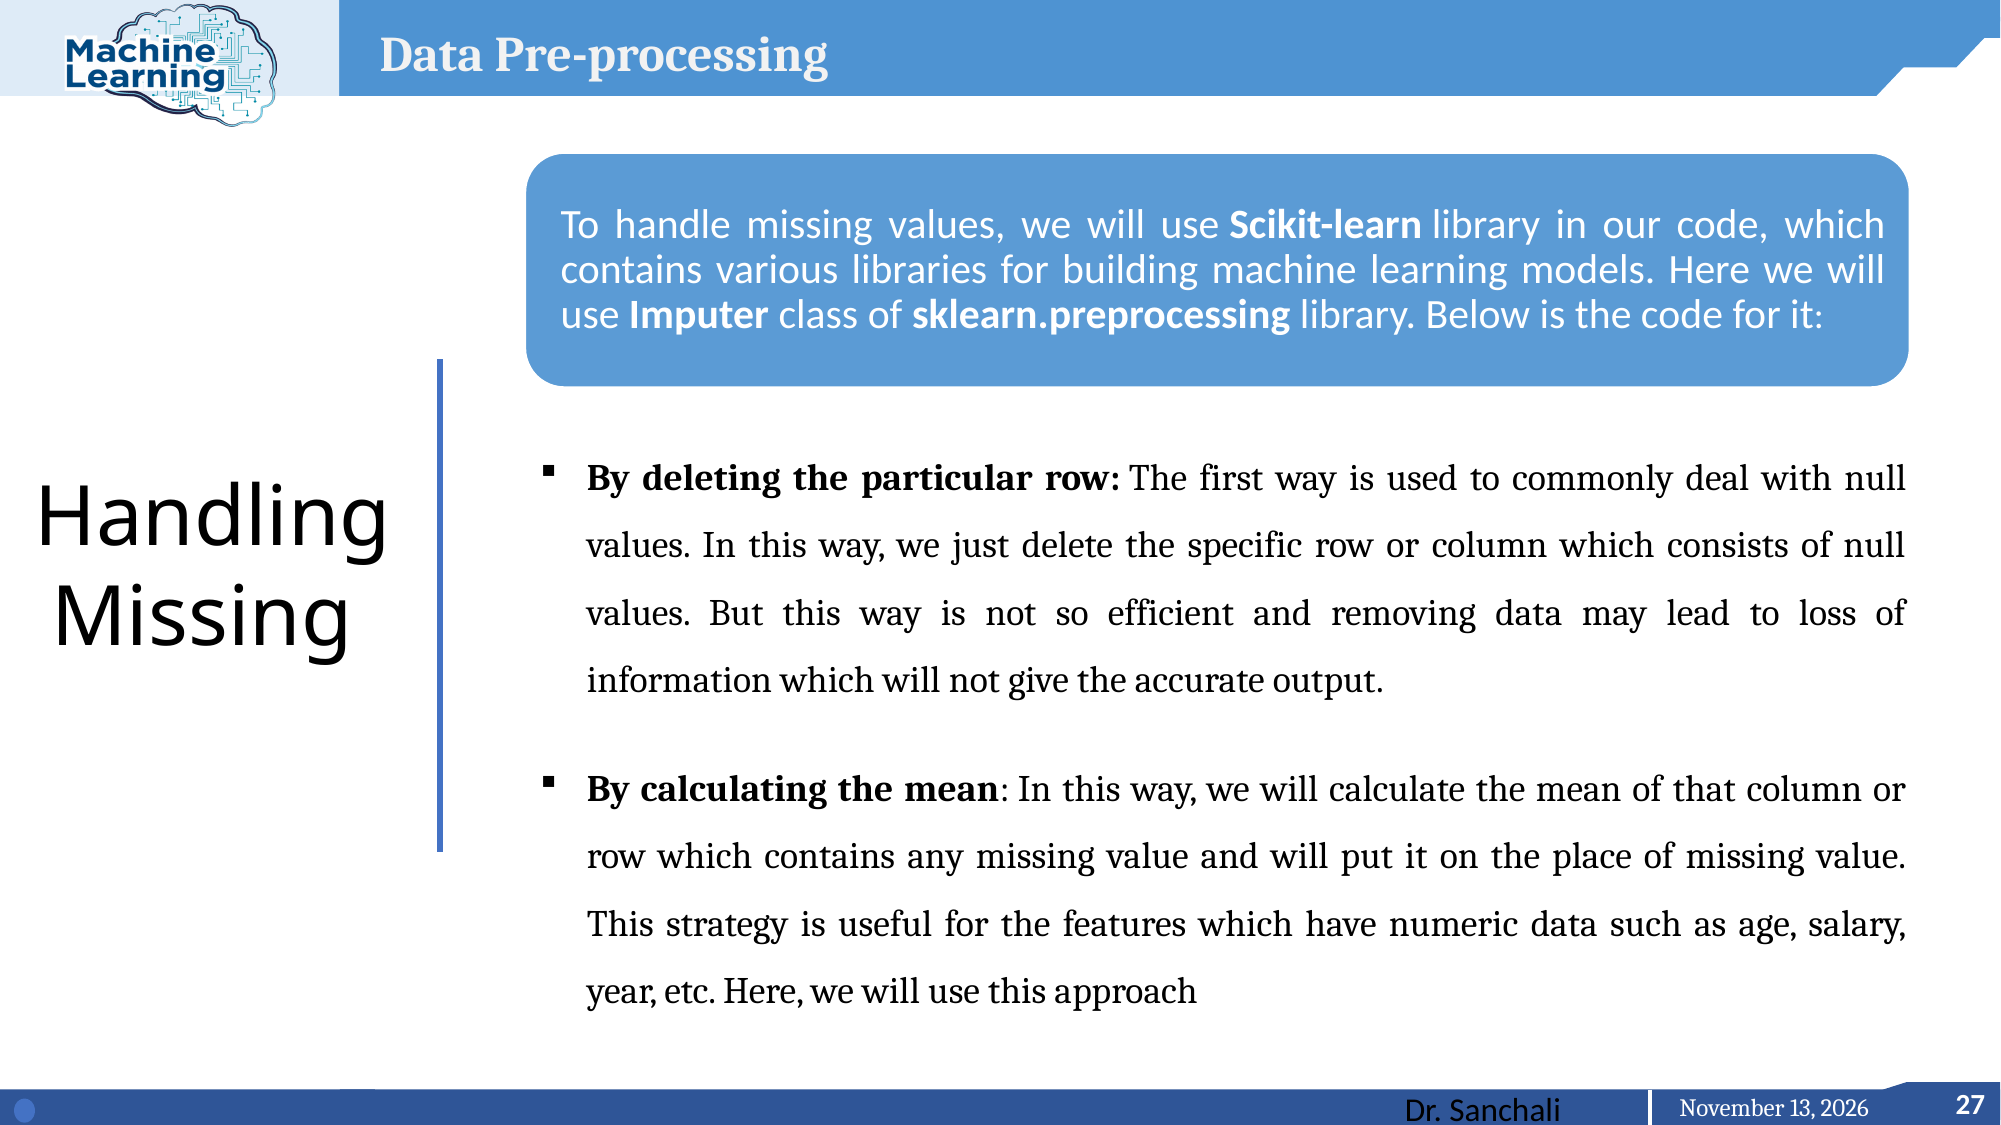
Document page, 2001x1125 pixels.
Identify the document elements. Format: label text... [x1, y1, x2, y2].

picture [64, 0, 290, 131]
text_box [525, 152, 1910, 388]
text_box Data Pre-processing [364, 13, 1944, 89]
text_box Handling Missing [15, 152, 411, 973]
text_box [14, 1098, 35, 1123]
text_box By deleting the particular row: The first way is used to commonly deal with null values. In this way, we just delete the specific row or column which consists of null values. But this way is not so efficient and removing data may lead to loss of information which will not give the accurate output. By calculating the mean: In this way, we will calculate the mean of that column or row which contains any missing value and will put it on the place of missing value. This strategy is useful for the features which have numeric data such as age, salary, year, etc. Here, we will use this approach [525, 423, 1923, 1019]
